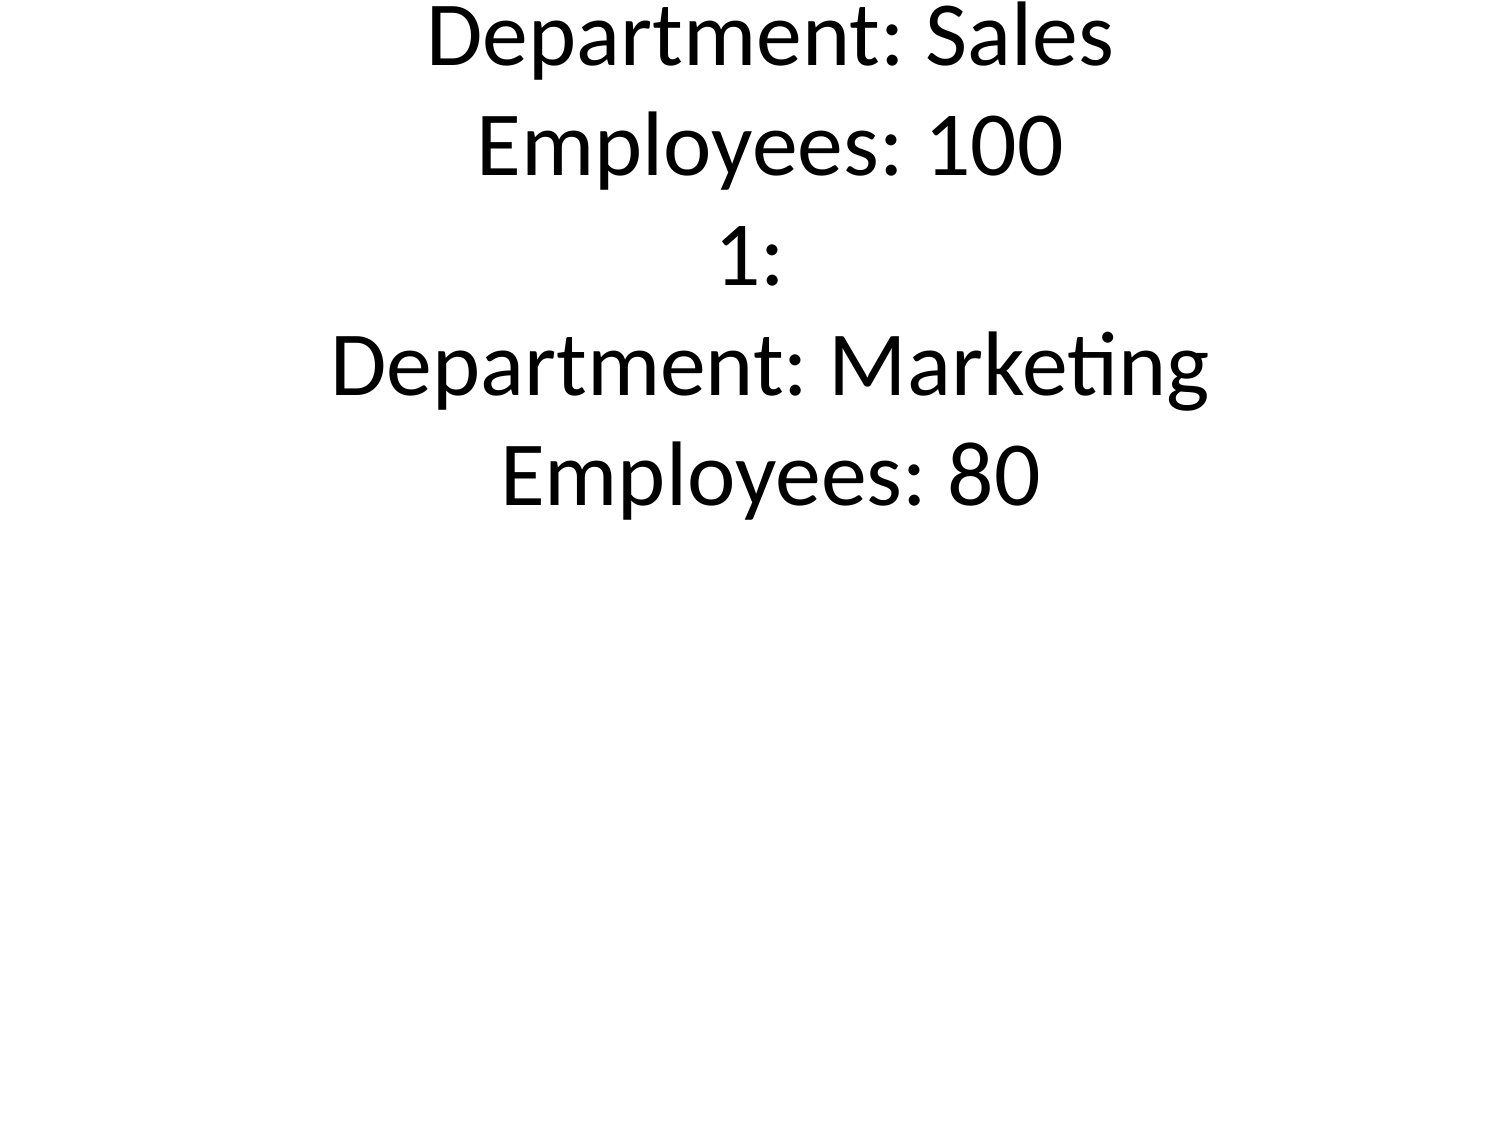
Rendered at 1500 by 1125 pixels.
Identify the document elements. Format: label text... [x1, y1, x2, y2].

title Departments 0: Department: Sales Employees: 100 1: Department: Marketing Employees: 80 [75, 45, 1425, 233]
